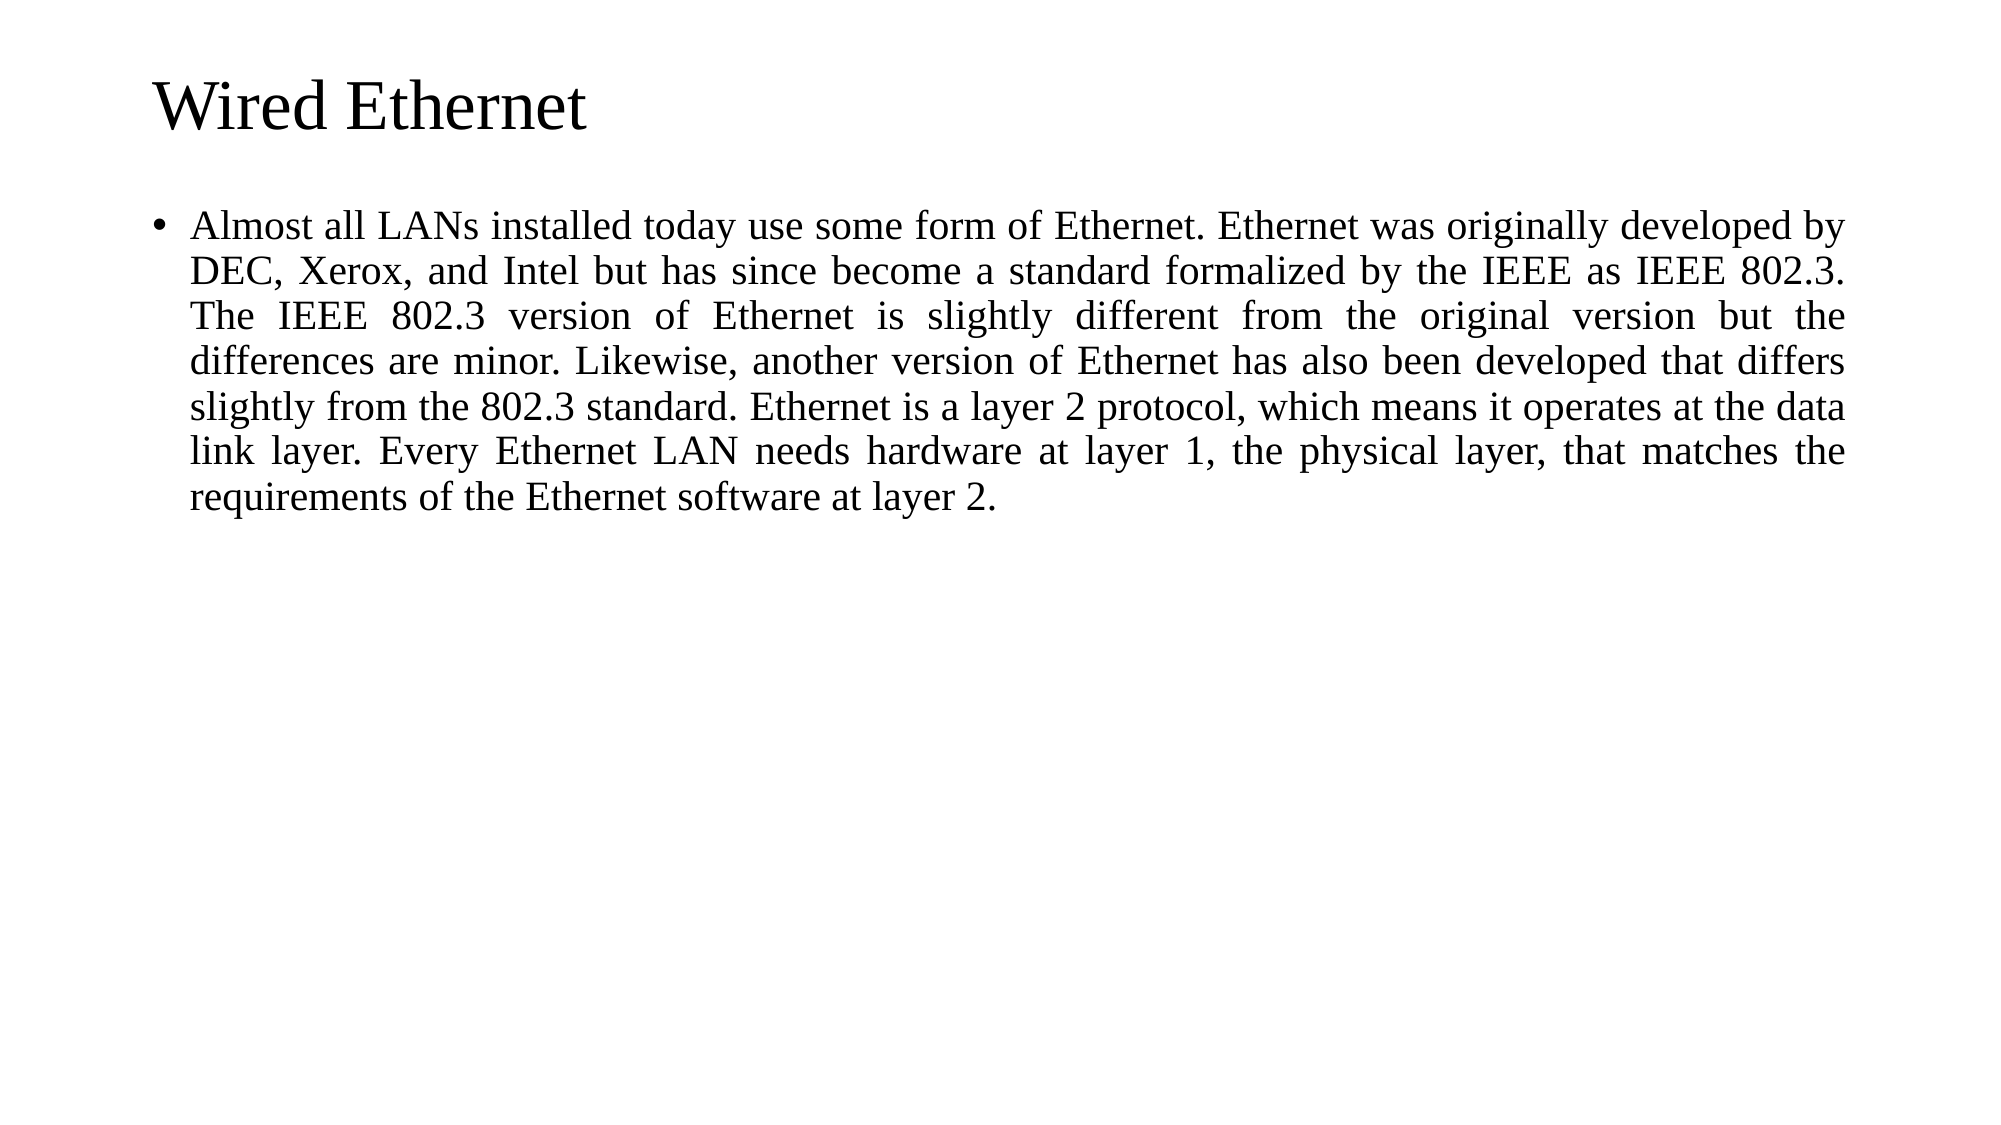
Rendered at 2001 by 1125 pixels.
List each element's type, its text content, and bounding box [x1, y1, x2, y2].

title Wired Ethernet [137, 59, 1863, 153]
list Almost all LANs installed today use some form of Ethernet. Ethernet was originally developed by DEC, Xerox, and Intel but has since become a standard formalized by the IEEE as IEEE 802.3. The IEEE 802.3 version of Ethernet is slightly different from the original version but the differences are minor. Likewise, another version of Ethernet has also been developed that differs slightly from the 802.3 standard. Ethernet is a layer 2 protocol, which means it operates at the data link layer. Every Ethernet LAN needs hardware at layer 1, the physical layer, that matches the requirements of the Ethernet software at layer 2. [137, 196, 1863, 1014]
